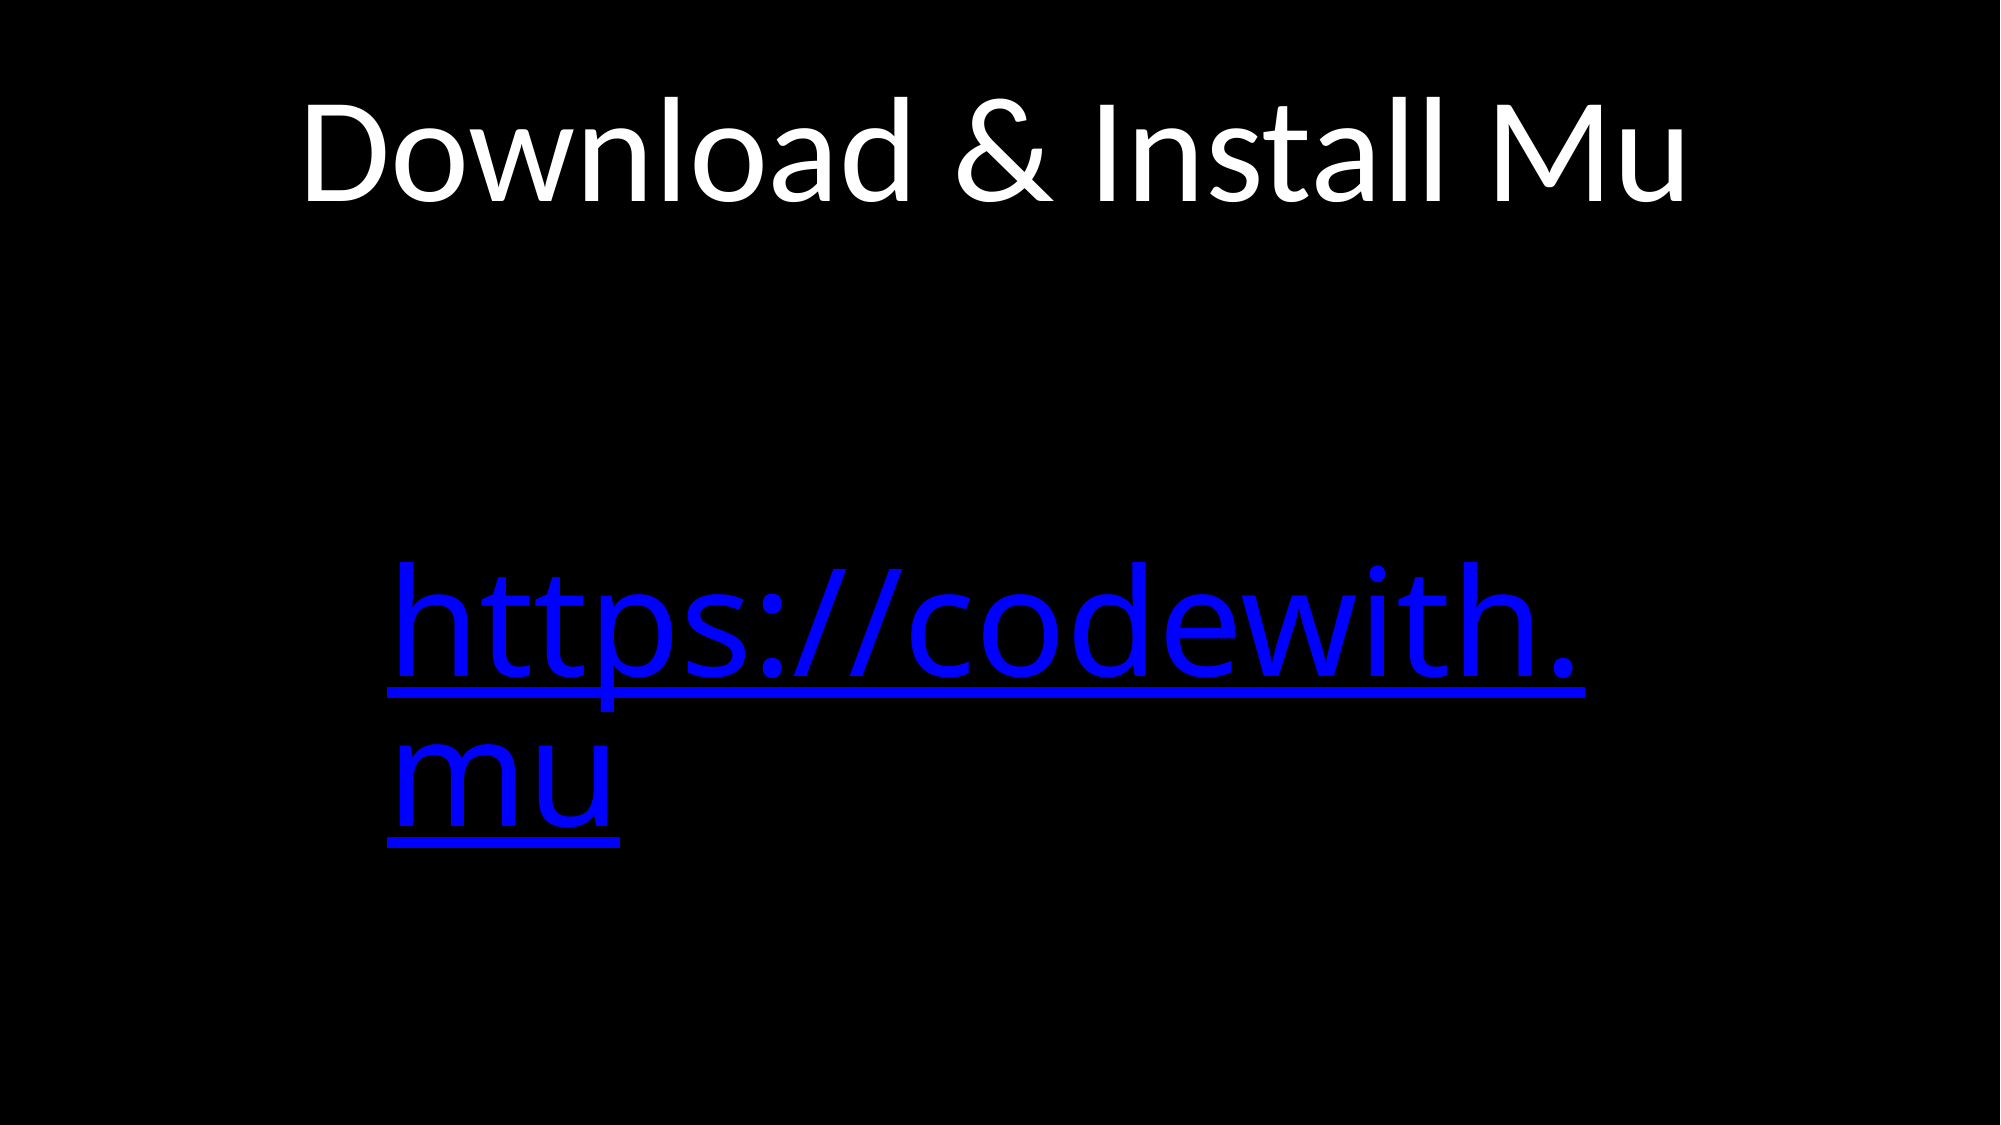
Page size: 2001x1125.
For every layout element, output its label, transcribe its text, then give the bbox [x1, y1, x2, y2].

title Download & Install Mu [95, 42, 1896, 240]
text_box https://codewith.mu [372, 518, 1717, 738]
